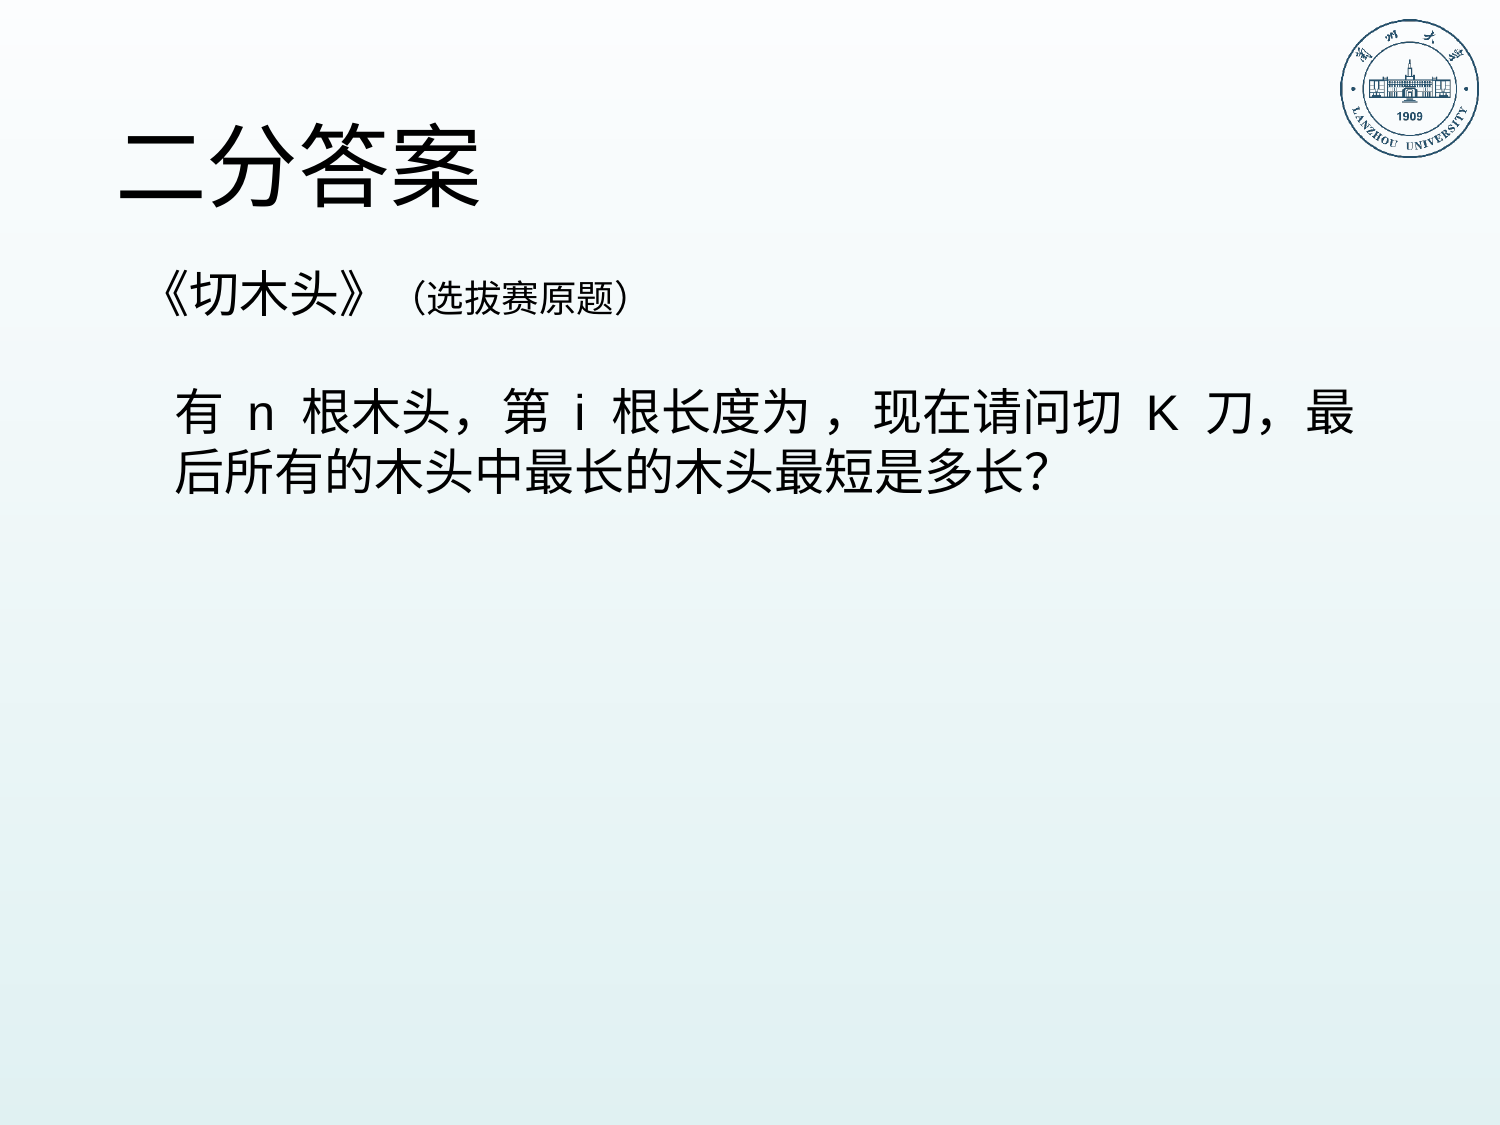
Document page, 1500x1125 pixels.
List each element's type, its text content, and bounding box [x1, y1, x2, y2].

title 二分答案 [100, 42, 1376, 285]
picture [1340, 19, 1479, 158]
text_box 《切木头》（选拔赛原题） [124, 255, 1459, 330]
